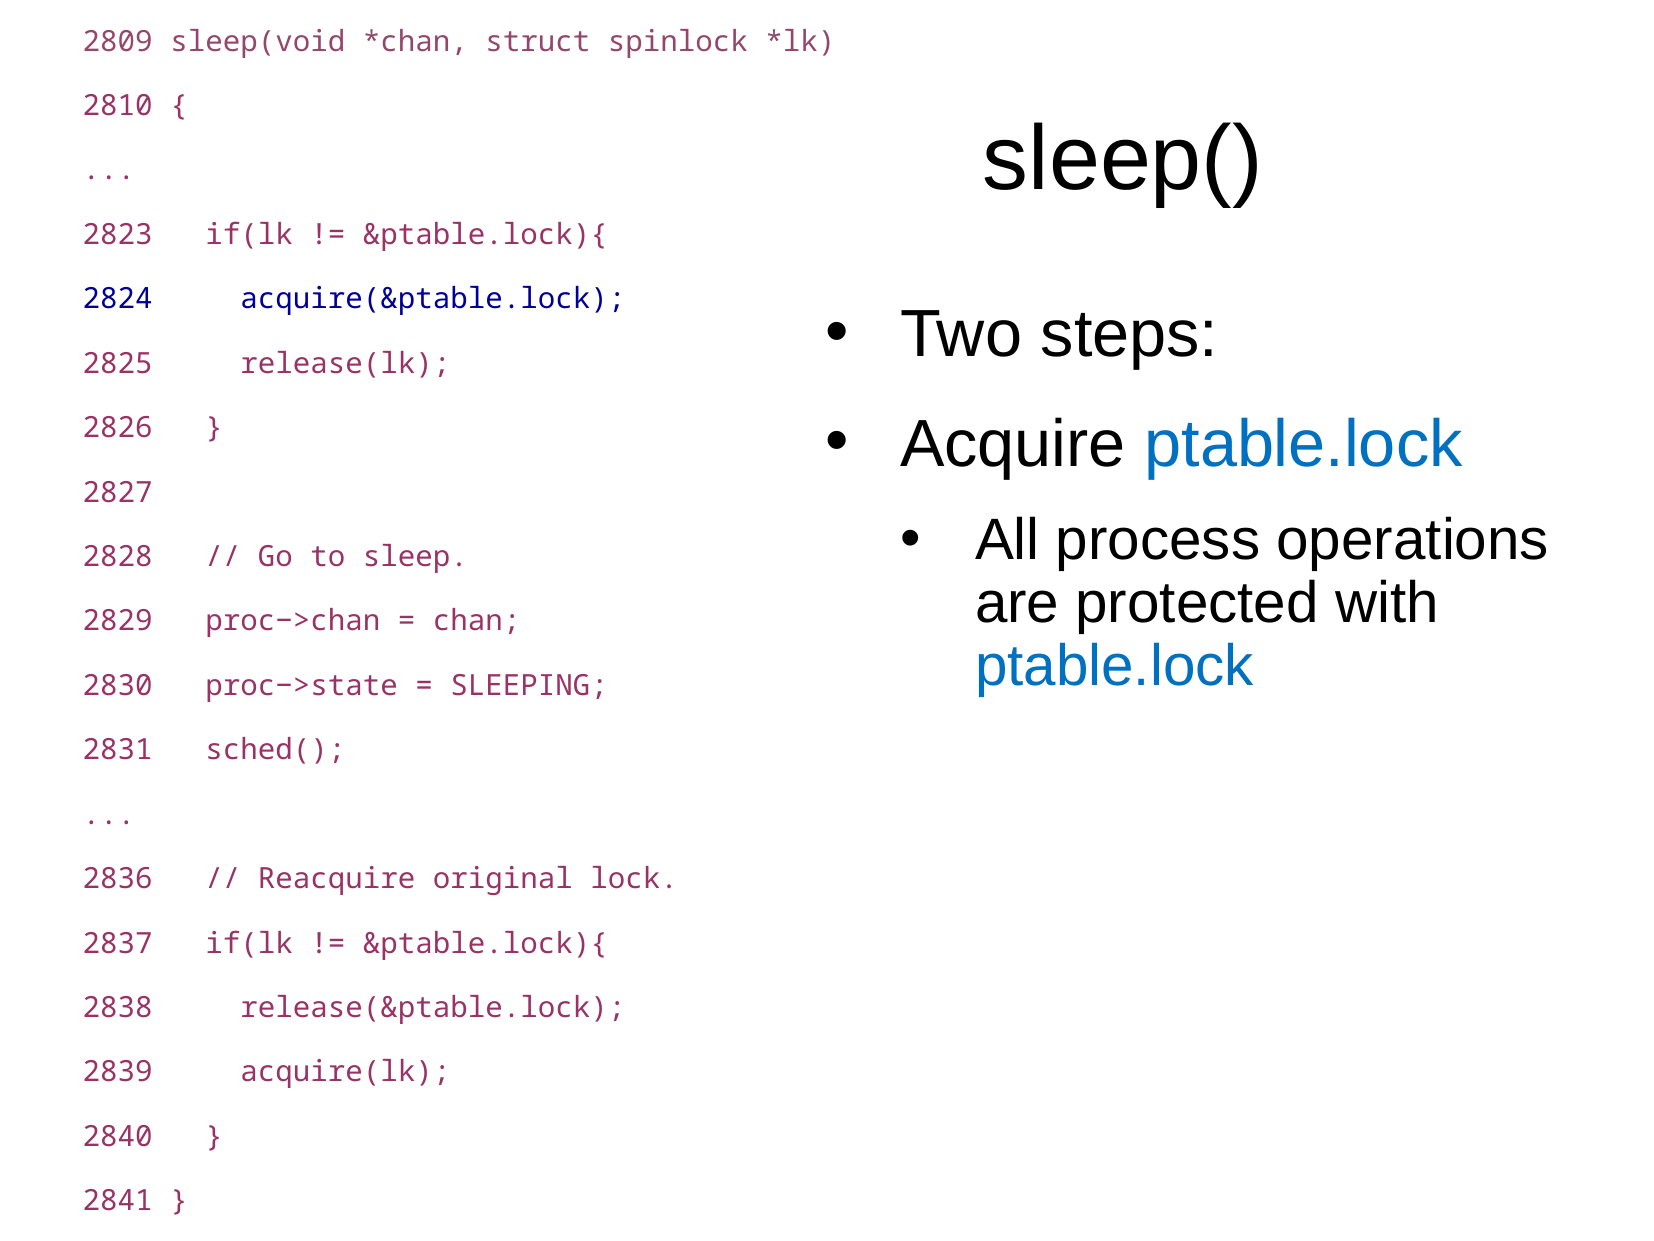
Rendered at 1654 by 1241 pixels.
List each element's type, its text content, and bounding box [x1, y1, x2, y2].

list 2809 sleep(void *chan, struct spinlock *lk) 2810 { ... 2823 if(lk != &ptable.lock){ 2824 acquire(&ptable.lock); 2825 release(lk); 2826 } 2827 2828 // Go to sleep. 2829 proc−>chan = chan; 2830 proc−>state = SLEEPING; 2831 sched(); ... 2836 // Reacquire original lock. 2837 if(lk != &ptable.lock){ 2838 release(&ptable.lock); 2839 acquire(lk); 2840 } 2841 } [82, 21, 976, 1147]
title sleep() [675, 49, 1571, 257]
list Two steps: Acquire ptable.lock All process operations are protected with ptable.lock [825, 290, 1571, 1010]
